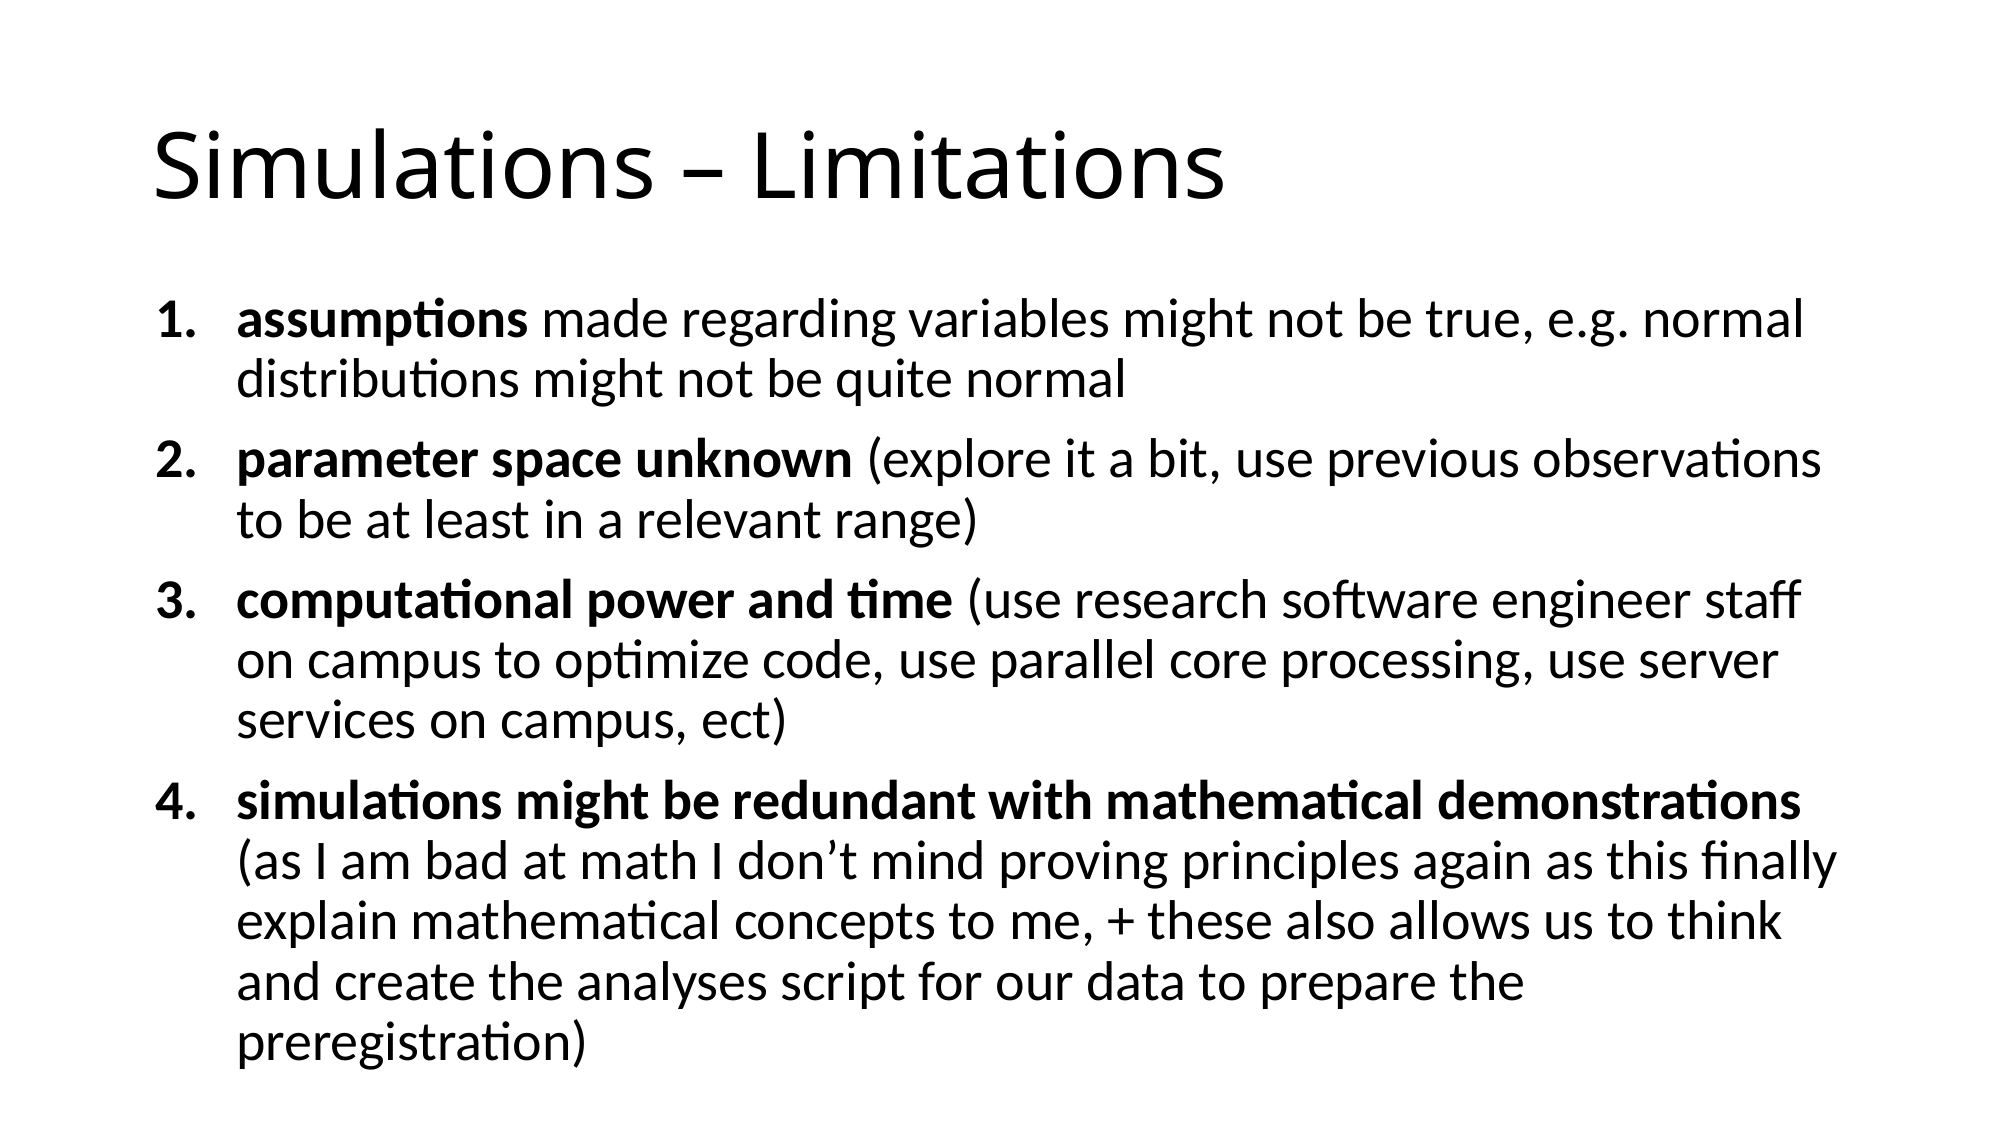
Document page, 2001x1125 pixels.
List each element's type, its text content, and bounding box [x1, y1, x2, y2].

title Simulations – Limitations [137, 59, 1863, 278]
list assumptions made regarding variables might not be true, e.g. normal distributions might not be quite normal parameter space unknown (explore it a bit, use previous observations to be at least in a relevant range) computational power and time (use research software engineer staff on campus to optimize code, use parallel core processing, use server services on campus, ect) simulations might be redundant with mathematical demonstrations (as I am bad at math I don’t mind proving principles again as this finally explain mathematical concepts to me, + these also allows us to think and create the analyses script for our data to prepare the preregistration) [140, 281, 1866, 1087]
